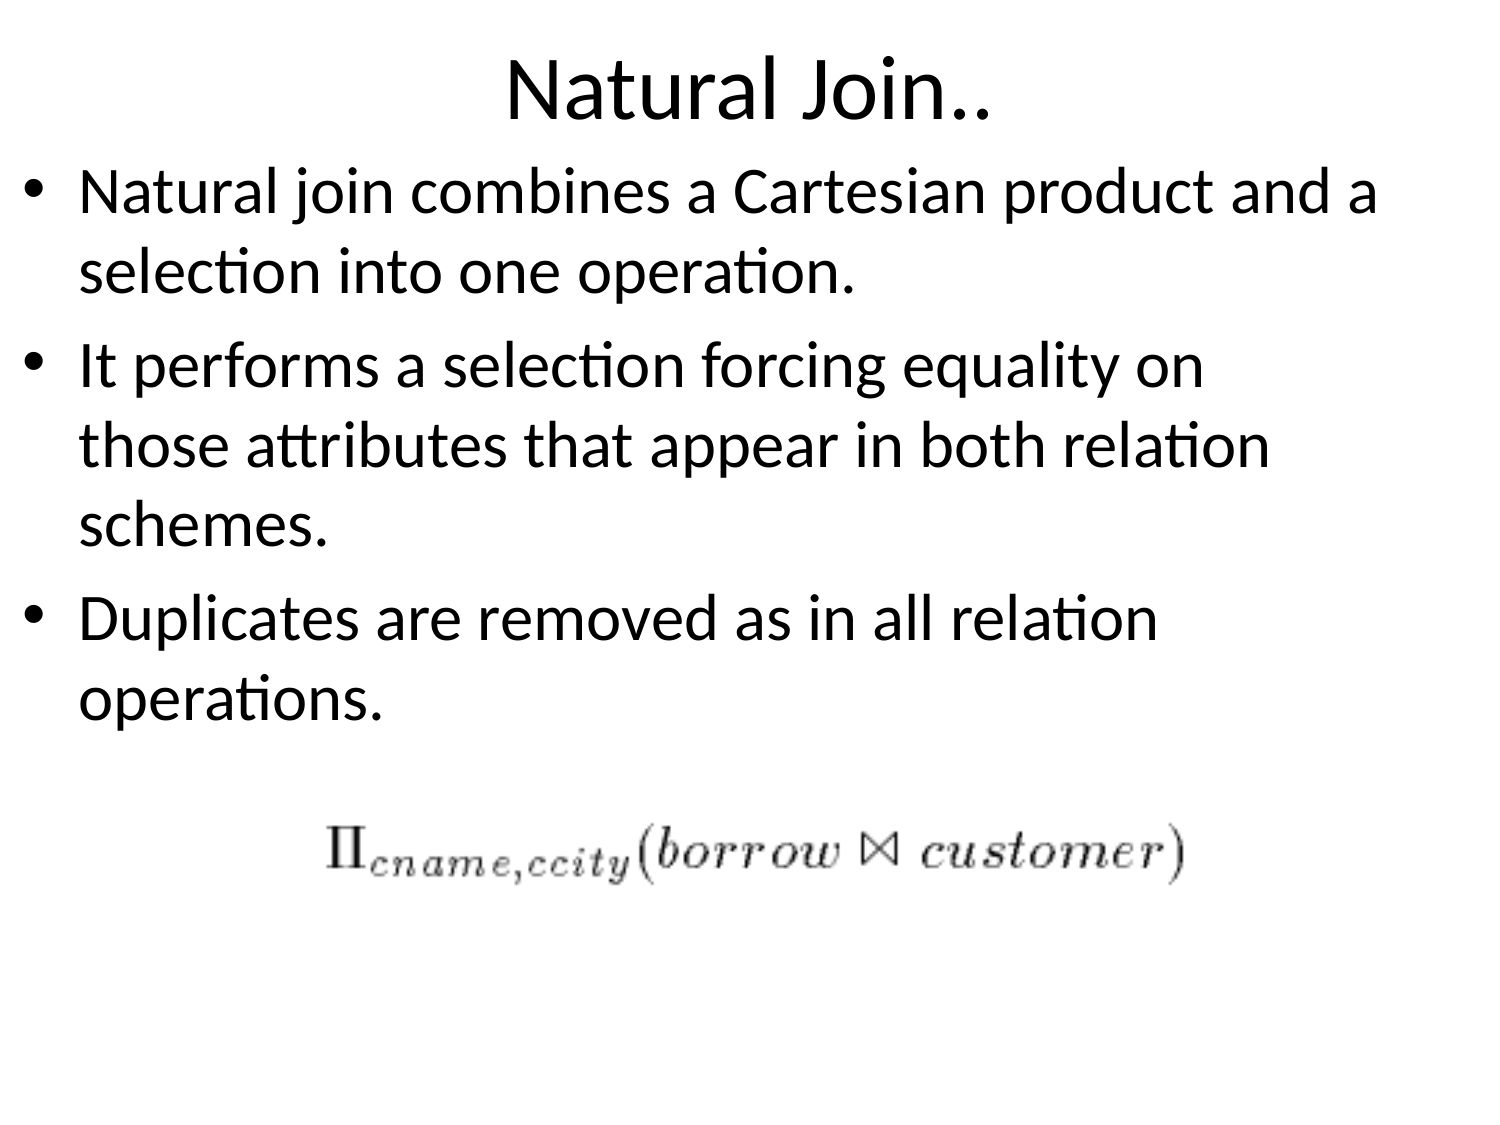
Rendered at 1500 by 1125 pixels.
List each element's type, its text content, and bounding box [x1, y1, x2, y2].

title Natural Join.. [75, 12, 1425, 139]
list Natural join combines a Cartesian product and a selection into one operation. It performs a selection forcing equality on those attributes that appear in both relation schemes. Duplicates are removed as in all relation operations. [7, 139, 1493, 1125]
picture [297, 774, 1203, 920]
